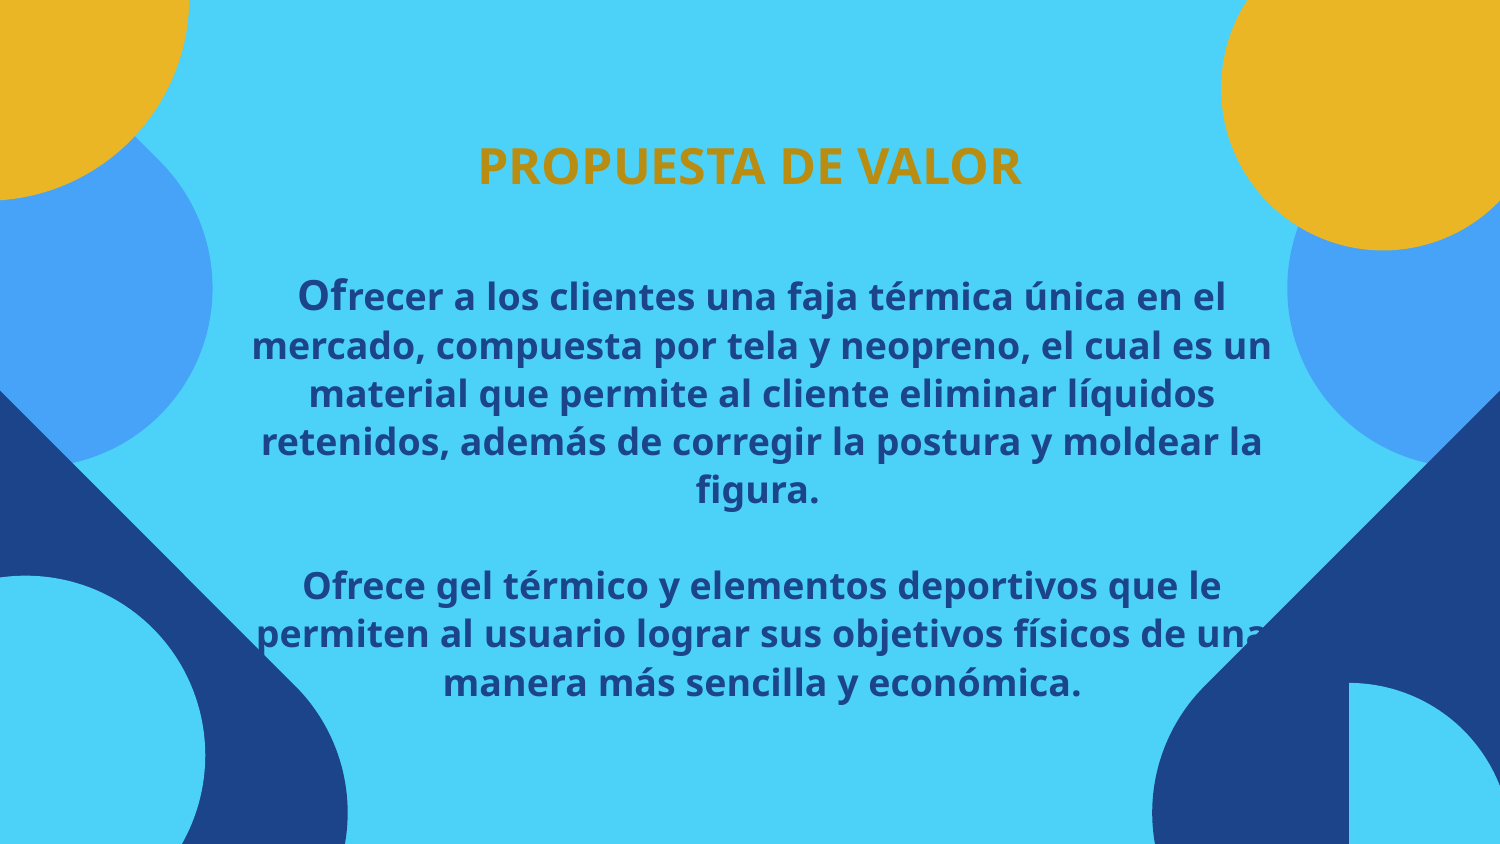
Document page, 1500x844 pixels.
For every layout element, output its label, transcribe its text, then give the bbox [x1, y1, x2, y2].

title Ofrecer a los clientes una faja térmica única en el mercado, compuesta por tela y neopreno, el cual es un material que permite al cliente eliminar líquidos retenidos, además de corregir la postura y moldear la figura. Ofrece gel térmico y elementos deportivos que le permiten al usuario lograr sus objetivos físicos de una manera más sencilla y económica. [214, 299, 1311, 715]
text_box PROPUESTA DE VALOR [462, 126, 1038, 202]
